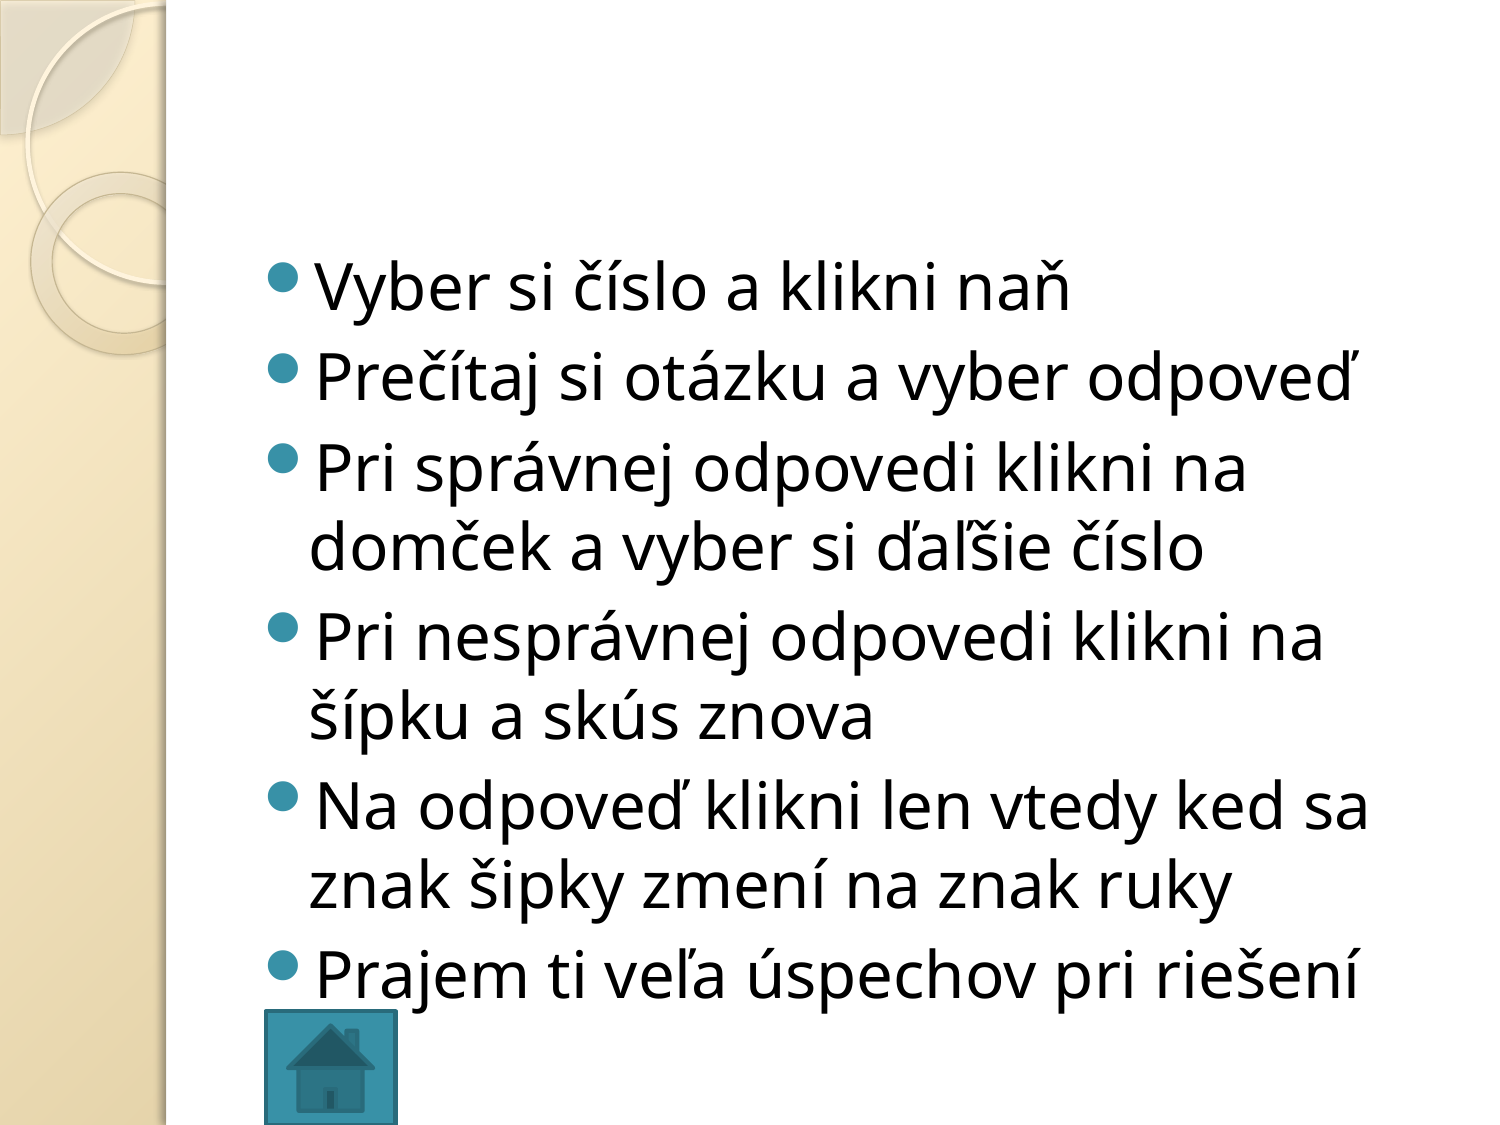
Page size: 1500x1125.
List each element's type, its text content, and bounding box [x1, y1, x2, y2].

list Vyber si číslo a klikni naň Prečítaj si otázku a vyber odpoveď Pri správnej odpovedi klikni na domček a vyber si ďaľšie číslo Pri nesprávnej odpovedi klikni na šípku a skús znova Na odpoveď klikni len vtedy ked sa znak šipky zmení na znak ruky Prajem ti veľa úspechov pri riešení [235, 237, 1466, 1025]
text_box [264, 1009, 398, 1125]
